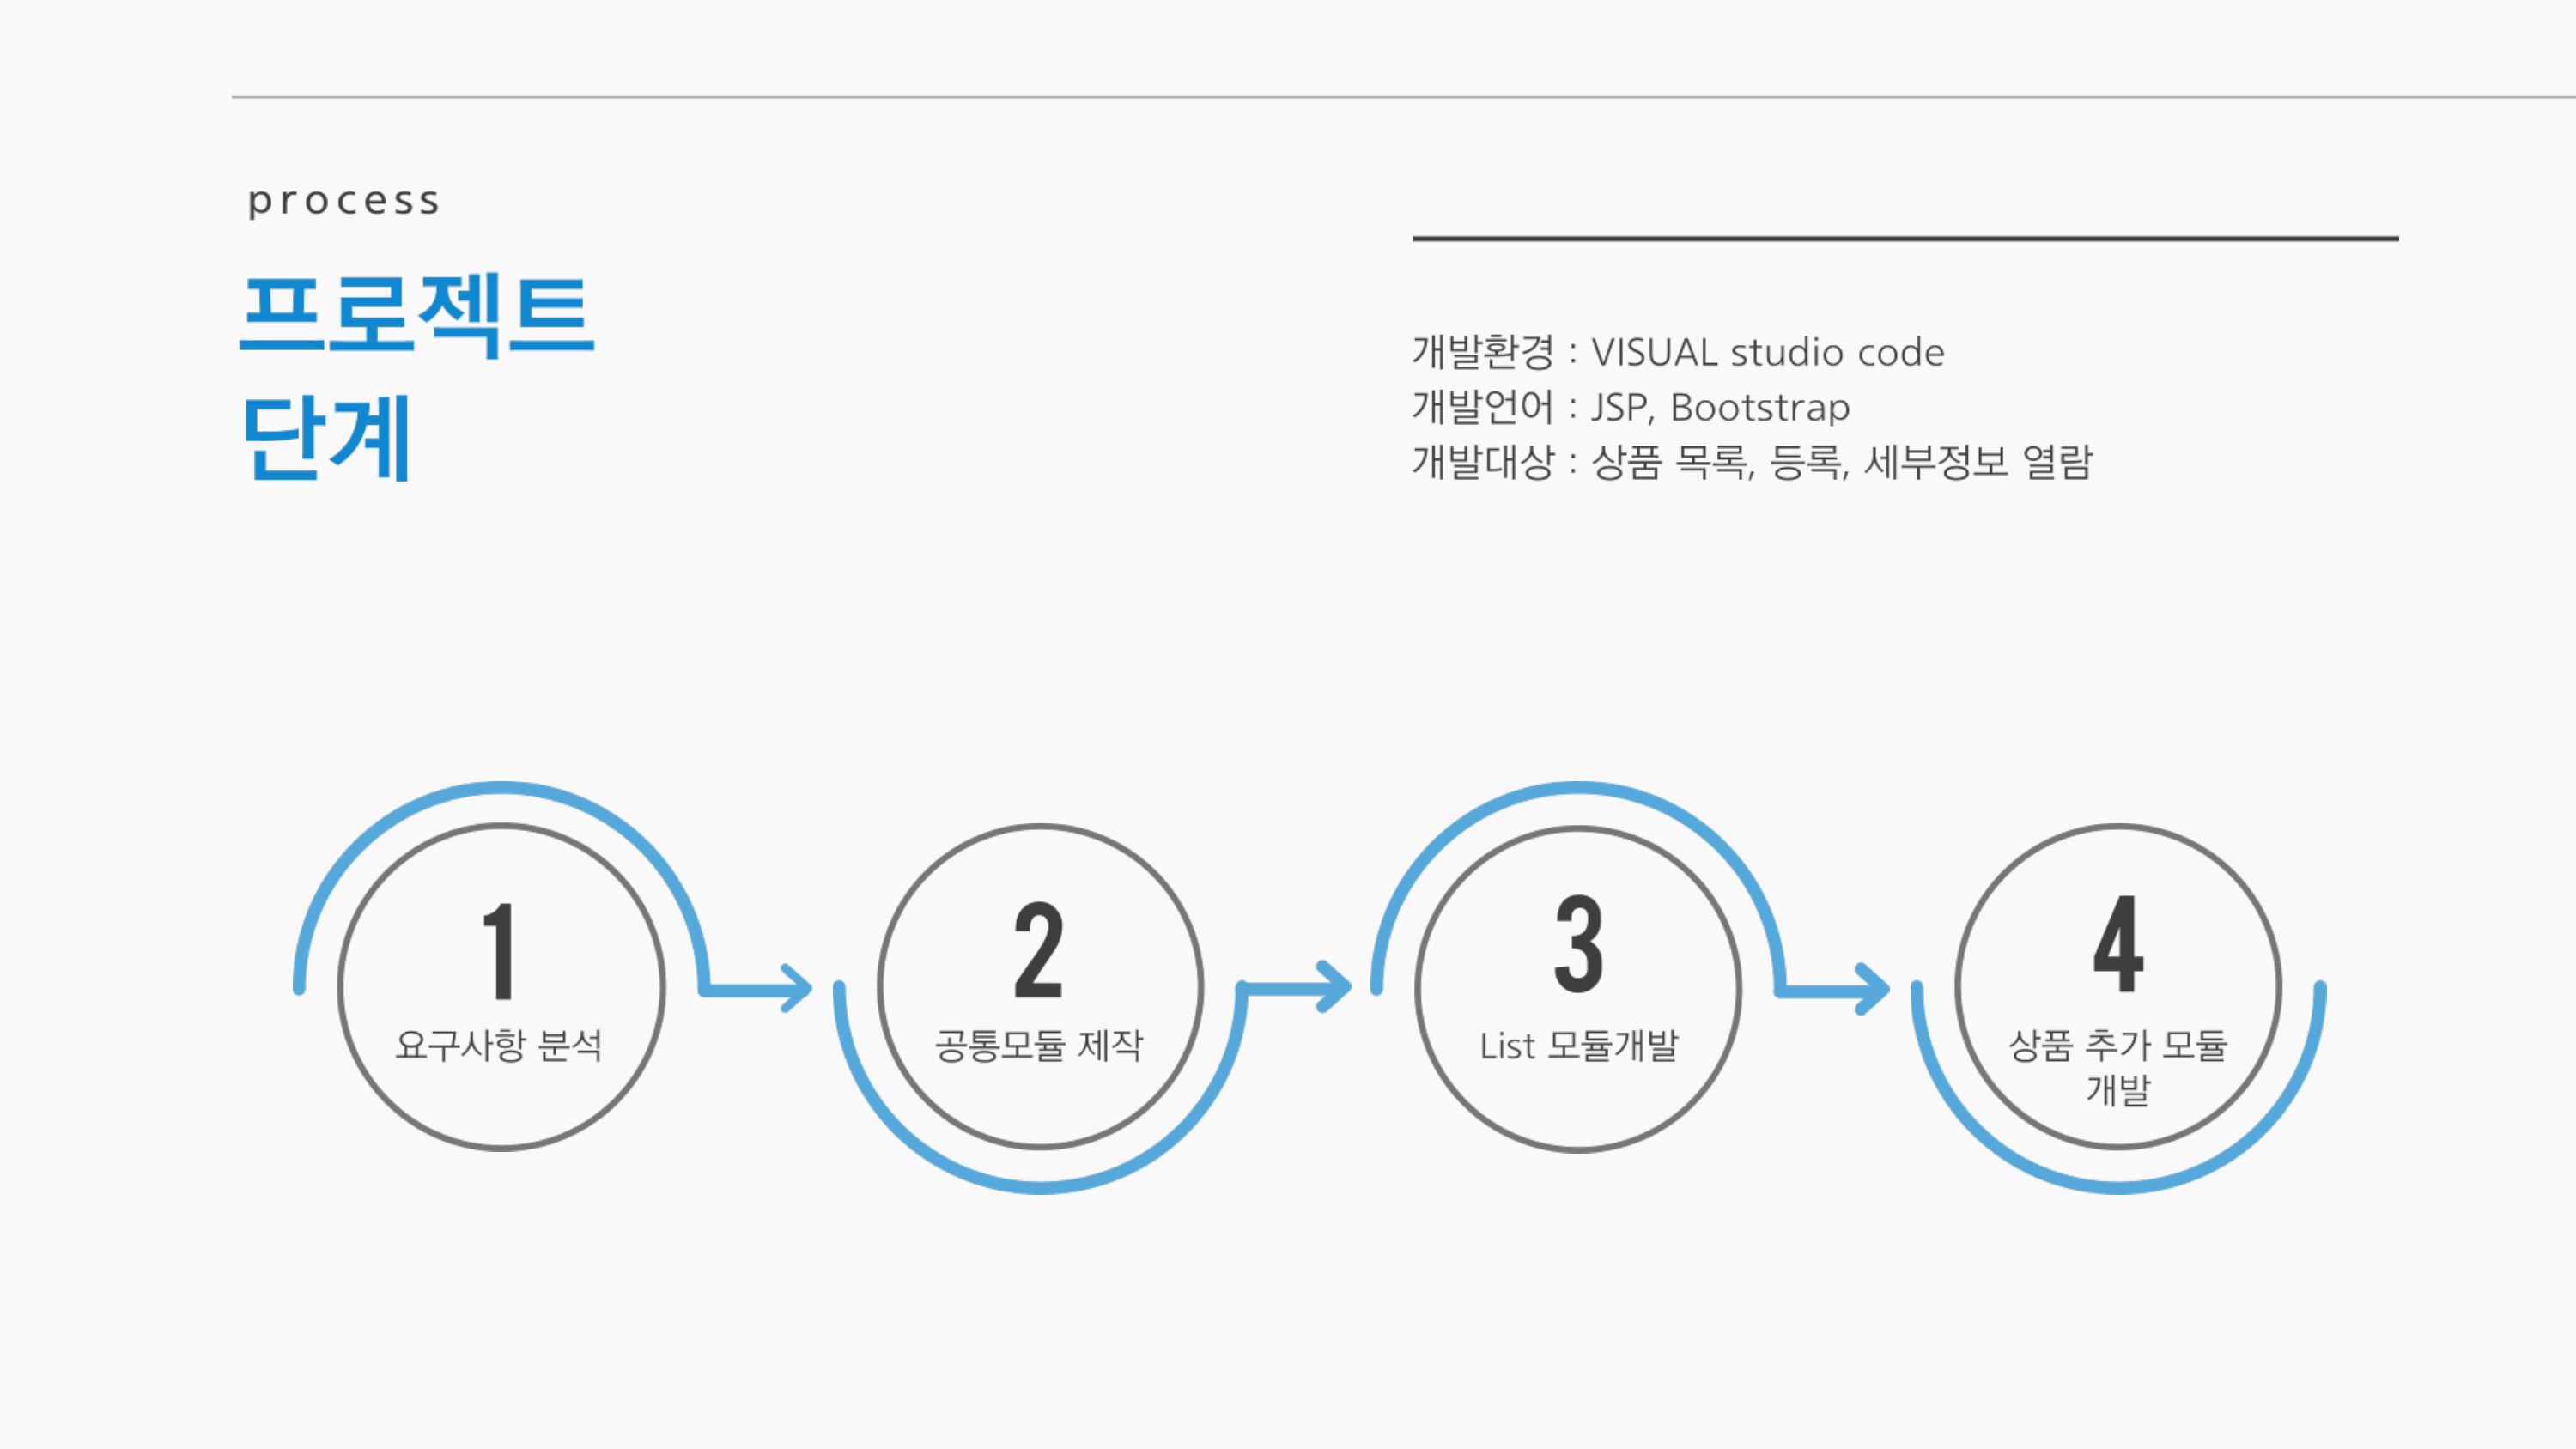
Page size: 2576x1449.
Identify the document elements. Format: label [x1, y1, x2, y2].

picture [222, 162, 641, 527]
text_box [1911, 822, 2327, 1195]
picture [1958, 849, 2245, 1124]
text_box [1370, 781, 1890, 1154]
text_box [832, 822, 1352, 1196]
text_box [1413, 229, 2399, 250]
picture [1405, 320, 2113, 502]
text_box [293, 781, 812, 1153]
text_box [232, 94, 2576, 101]
